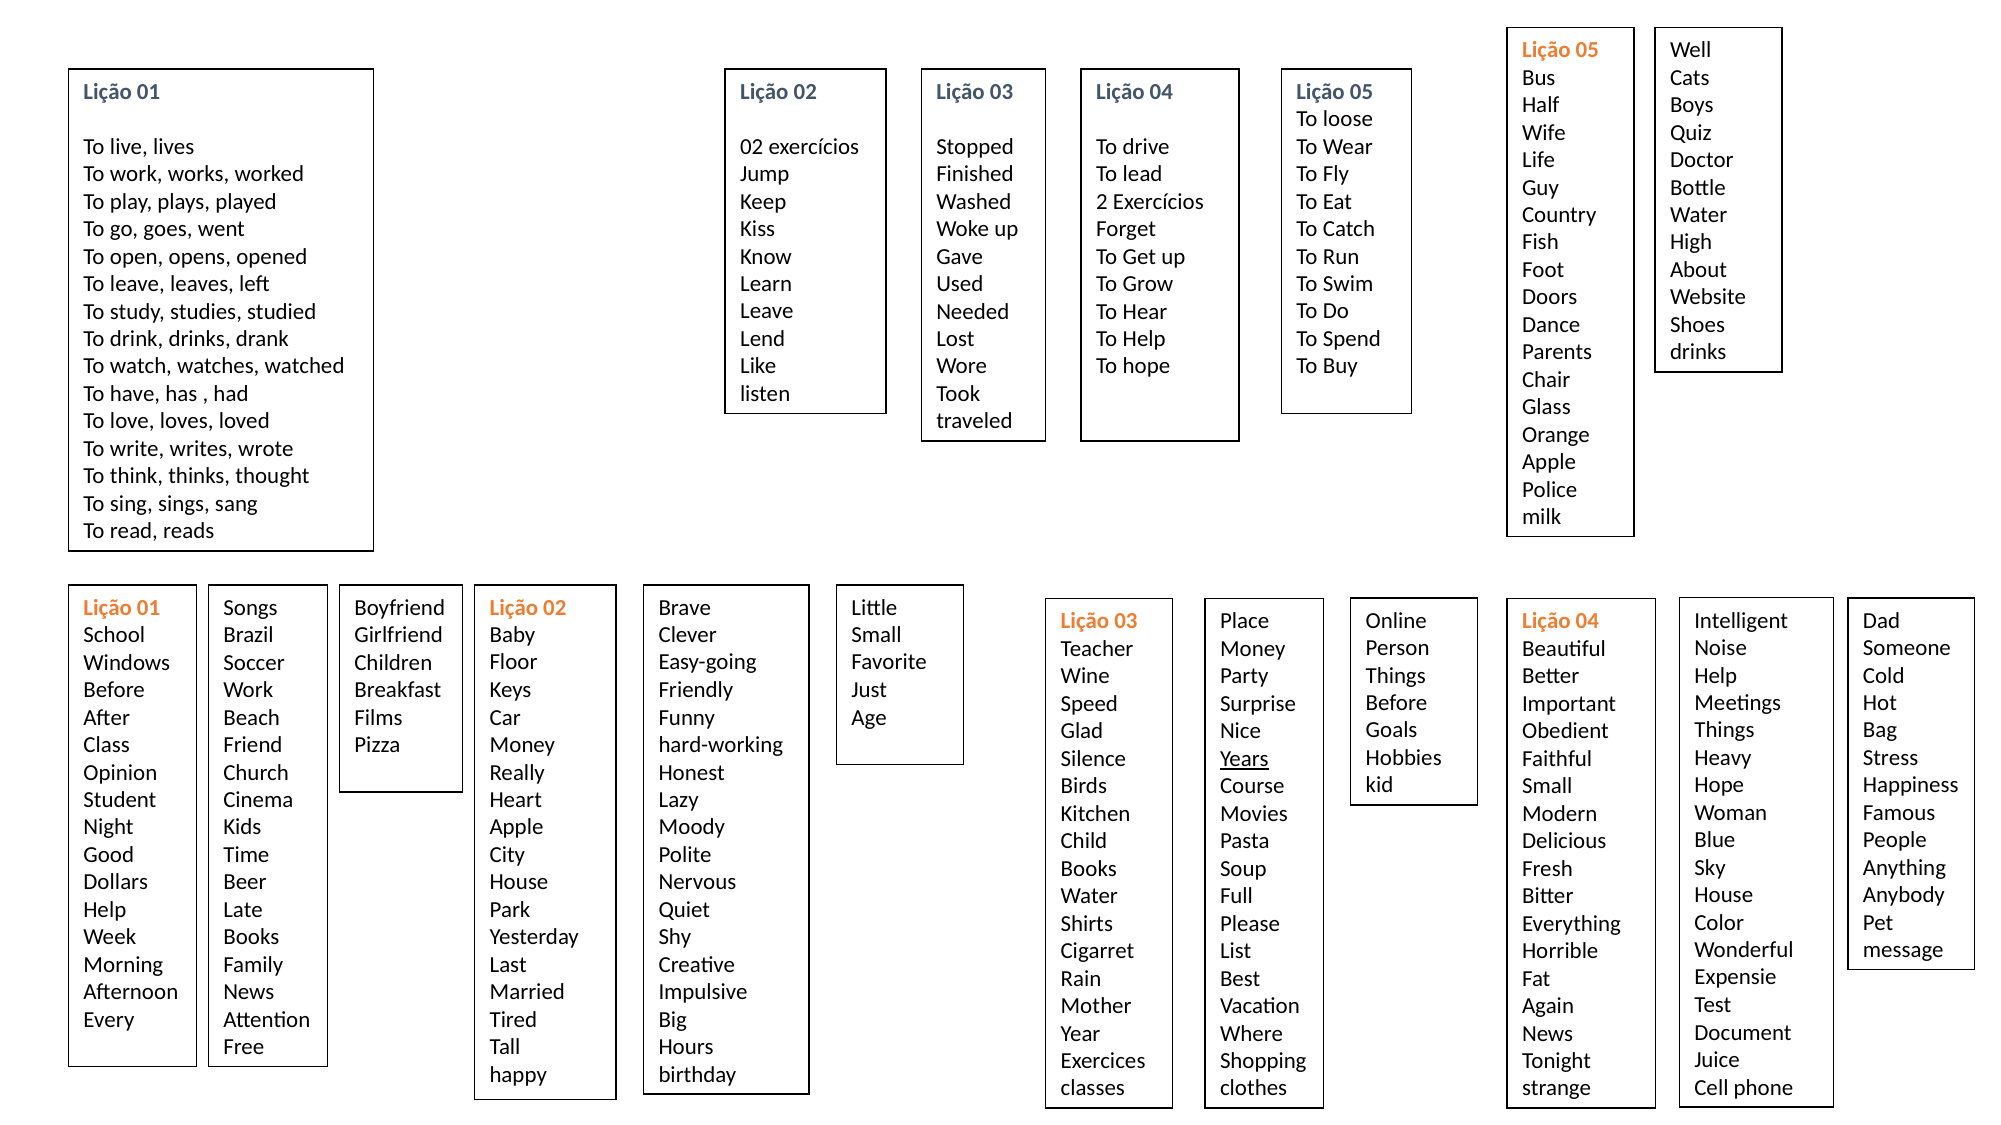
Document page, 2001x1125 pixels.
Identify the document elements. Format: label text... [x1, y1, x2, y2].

text_box Lição 03 Teacher Wine Speed Glad Silence Birds Kitchen Child Books Water Shirts Cigarret Rain Mother Year Exercices classes [1045, 598, 1173, 1108]
text_box Online Person Things Before Goals Hobbies kid [1350, 597, 1478, 805]
text_box Lição 02 Baby Floor Keys Car Money Really Heart Apple City House Park Yesterday Last Married Tired Tall happy [474, 584, 617, 1100]
text_box Songs Brazil Soccer Work Beach Friend Church Cinema Kids Time Beer Late Books Family News Attention Free [208, 584, 328, 1067]
text_box Intelligent Noise Help Meetings Things Heavy Hope Woman Blue Sky House Color Wonderful Expensie Test Document Juice Cell phone [1679, 597, 1834, 1107]
text_box Boyfriend Girlfriend Children Breakfast Films Pizza [339, 584, 463, 792]
text_box Well Cats Boys Quiz Doctor Bottle Water High About Website Shoes drinks [1655, 27, 1782, 372]
text_box Lição 01 To live, lives To work, works, worked To play, plays, played To go, goes, went To open, opens, opened To leave, leaves, left To study, studies, studied To drink, drinks, drank To watch, watches, watched To have, has , had To love, loves, loved To write, writes, wrote To think, thinks, thought To sing, sings, sang To read, reads [68, 68, 374, 551]
text_box Lição 05 Bus Half Wife Life Guy Country Fish Foot Doors Dance Parents Chair Glass Orange Apple Police milk [1507, 27, 1634, 537]
text_box Lição 01 School Windows Before After Class Opinion Student Night Good Dollars Help Week Morning Afternoon Every [68, 584, 197, 1067]
text_box Little Small Favorite Just Age [836, 584, 964, 765]
text_box Dad Someone Cold Hot Bag Stress Happiness Famous People Anything Anybody Pet message [1847, 597, 1975, 970]
text_box Lição 03 Stopped Finished Washed Woke up Gave Used Needed Lost Wore Took traveled [921, 68, 1046, 441]
text_box Brave Clever Easy-going Friendly Funny hard-working Honest Lazy Moody Polite Nervous Quiet Shy Creative Impulsive Big Hours birthday [643, 584, 810, 1094]
text_box Lição 04 To drive To lead 2 Exercícios Forget To Get up To Grow To Hear To Help To hope [1080, 68, 1240, 441]
text_box Lição 05 To loose To Wear To Fly To Eat To Catch To Run To Swim To Do To Spend To Buy [1281, 68, 1412, 414]
text_box Lição 02 02 exercícios Jump Keep Kiss Know Learn Leave Lend Like listen [725, 68, 886, 414]
text_box Lição 04 Beautiful Better Important Obedient Faithful Small Modern Delicious Fresh Bitter Everything Horrible Fat Again News Tonight strange [1507, 598, 1656, 1108]
text_box Place Money Party Surprise Nice Years Course Movies Pasta Soup Full Please List Best Vacation Where Shopping clothes [1204, 598, 1324, 1108]
